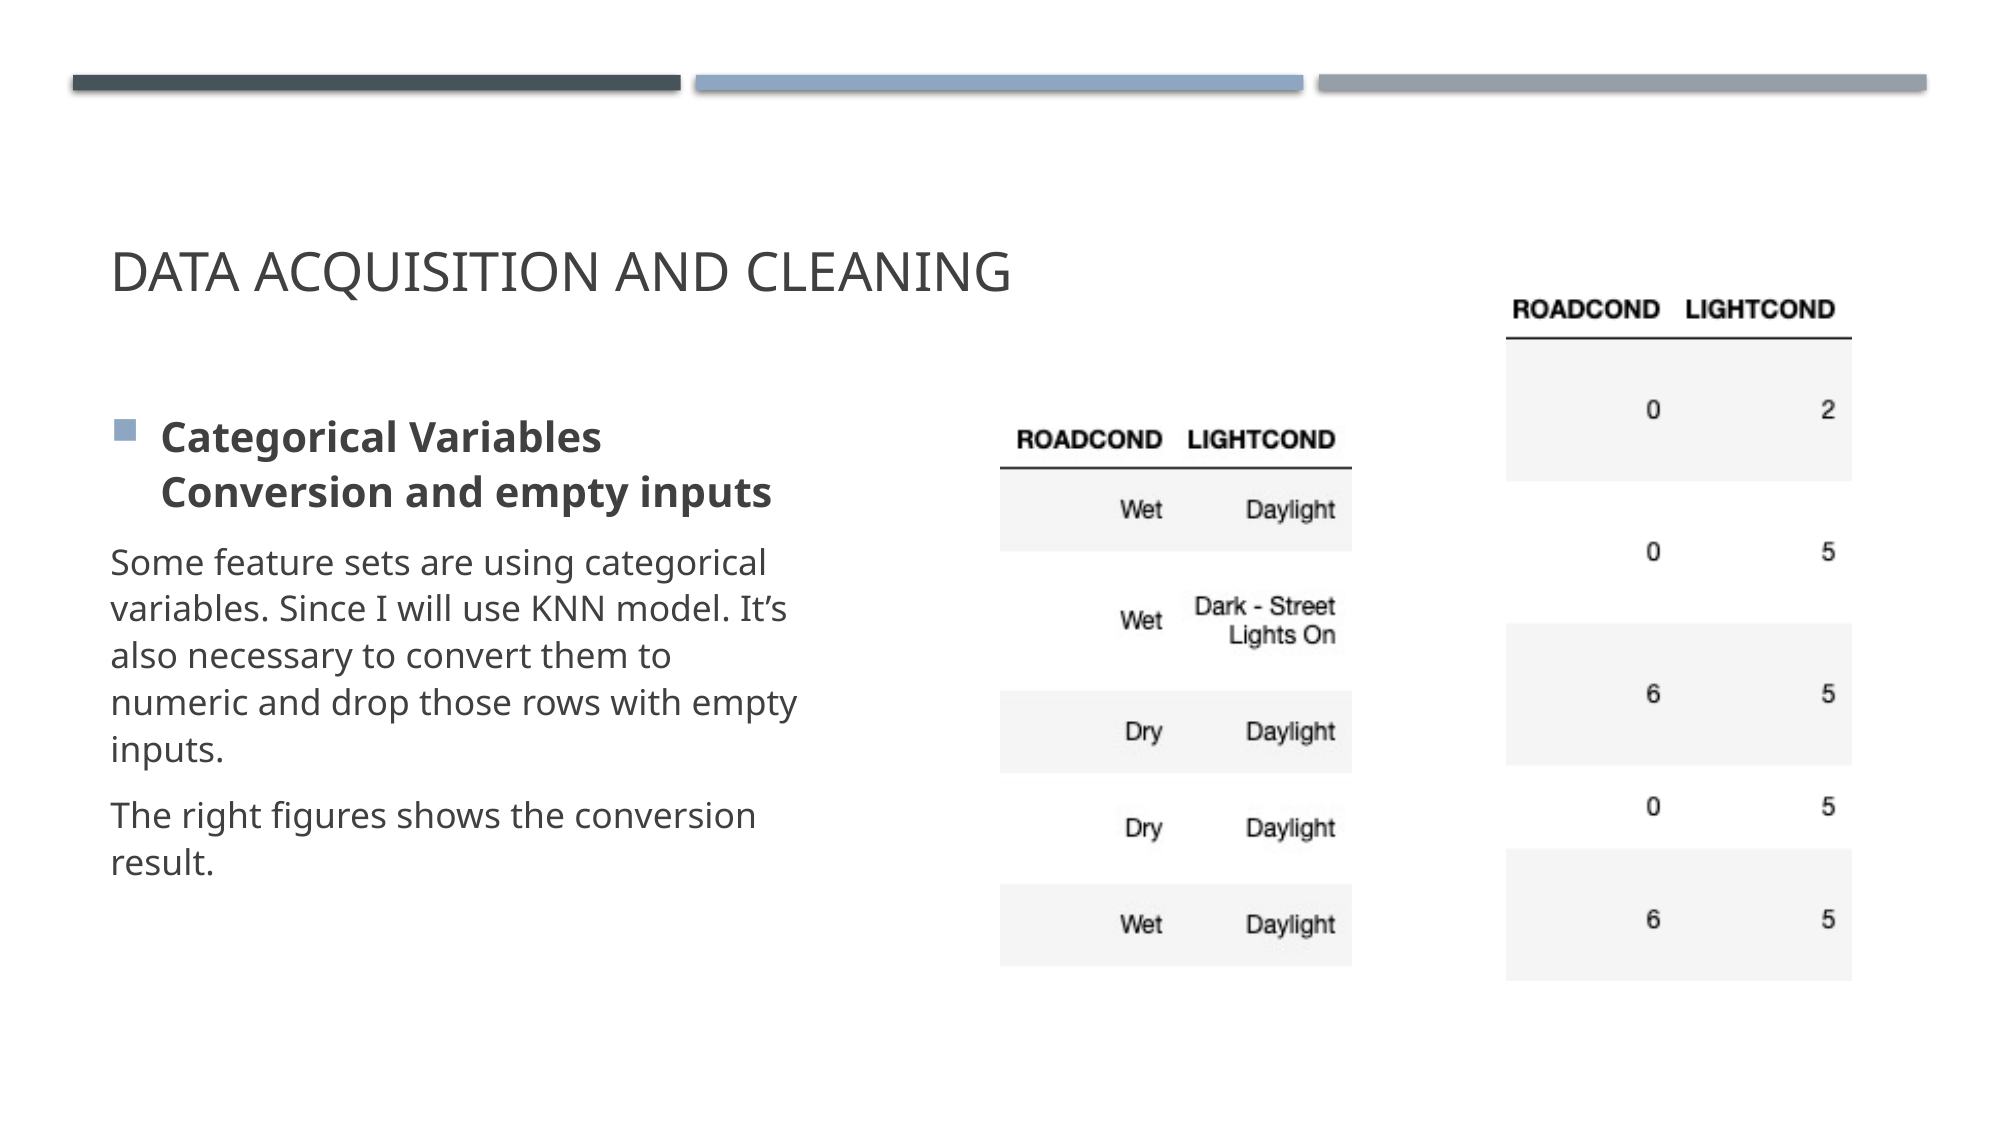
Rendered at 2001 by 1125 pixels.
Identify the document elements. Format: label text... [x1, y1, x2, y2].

title Data Acquisition and cleaning [95, 115, 1905, 311]
list Categorical Variables Conversion and empty inputs Some feature sets are using categorical variables. Since I will use KNN model. It’s also necessary to convert them to numeric and drop those rows with empty inputs. The right figures shows the conversion result. [95, 383, 825, 981]
picture [1000, 409, 1352, 981]
picture [1505, 250, 1853, 981]
